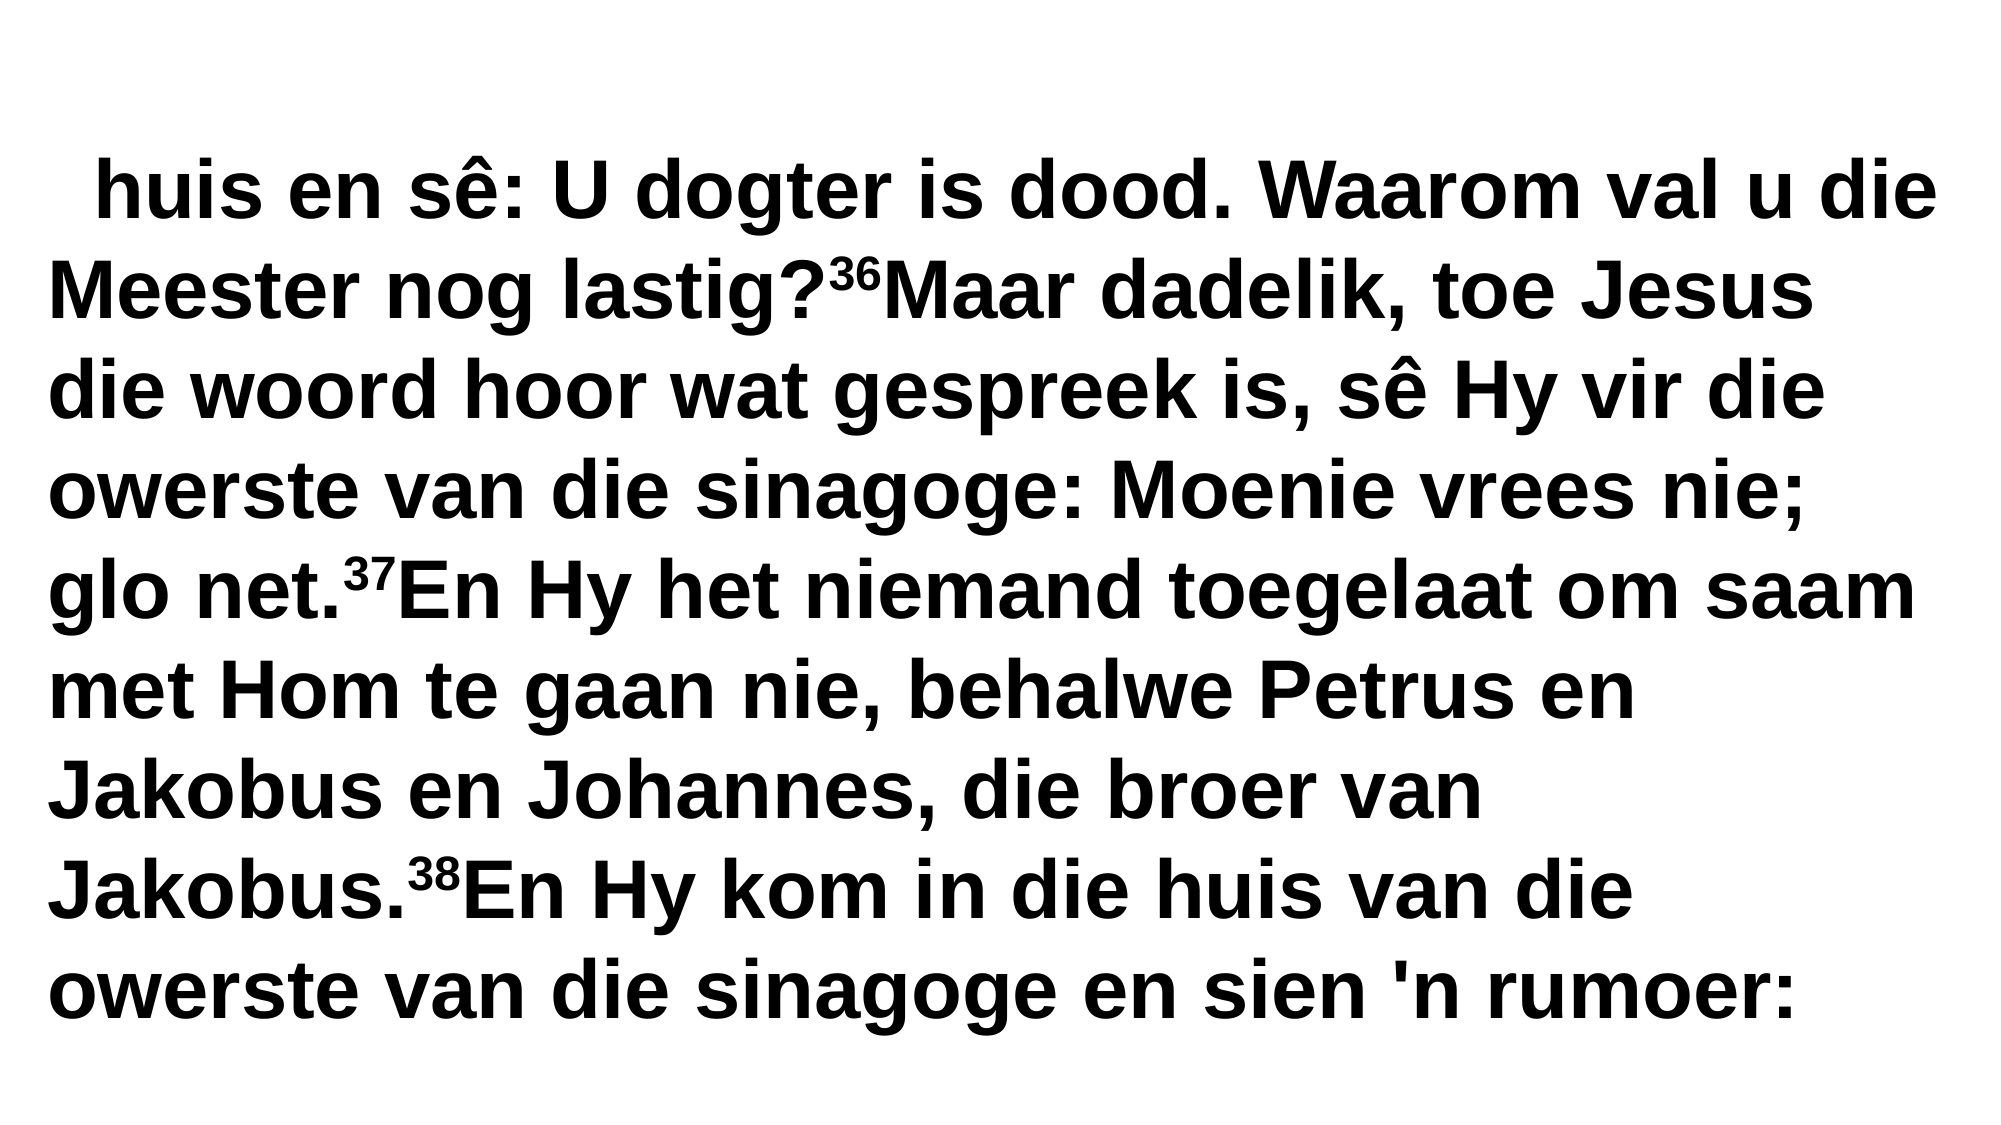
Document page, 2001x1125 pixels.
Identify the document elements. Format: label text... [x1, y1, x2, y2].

text_box huis en sê: U dogter is dood. Waarom val u die Meester nog lastig?36Maar dadelik, toe Jesus die woord hoor wat gespreek is, sê Hy vir die owerste van die sinagoge: Moenie vrees nie; glo net.37En Hy het niemand toegelaat om saam met Hom te gaan nie, behalwe Petrus en Jakobus en Johannes, die broer van Jakobus.38En Hy kom in die huis van die owerste van die sinagoge en sien 'n rumoer: [32, 72, 1969, 1043]
